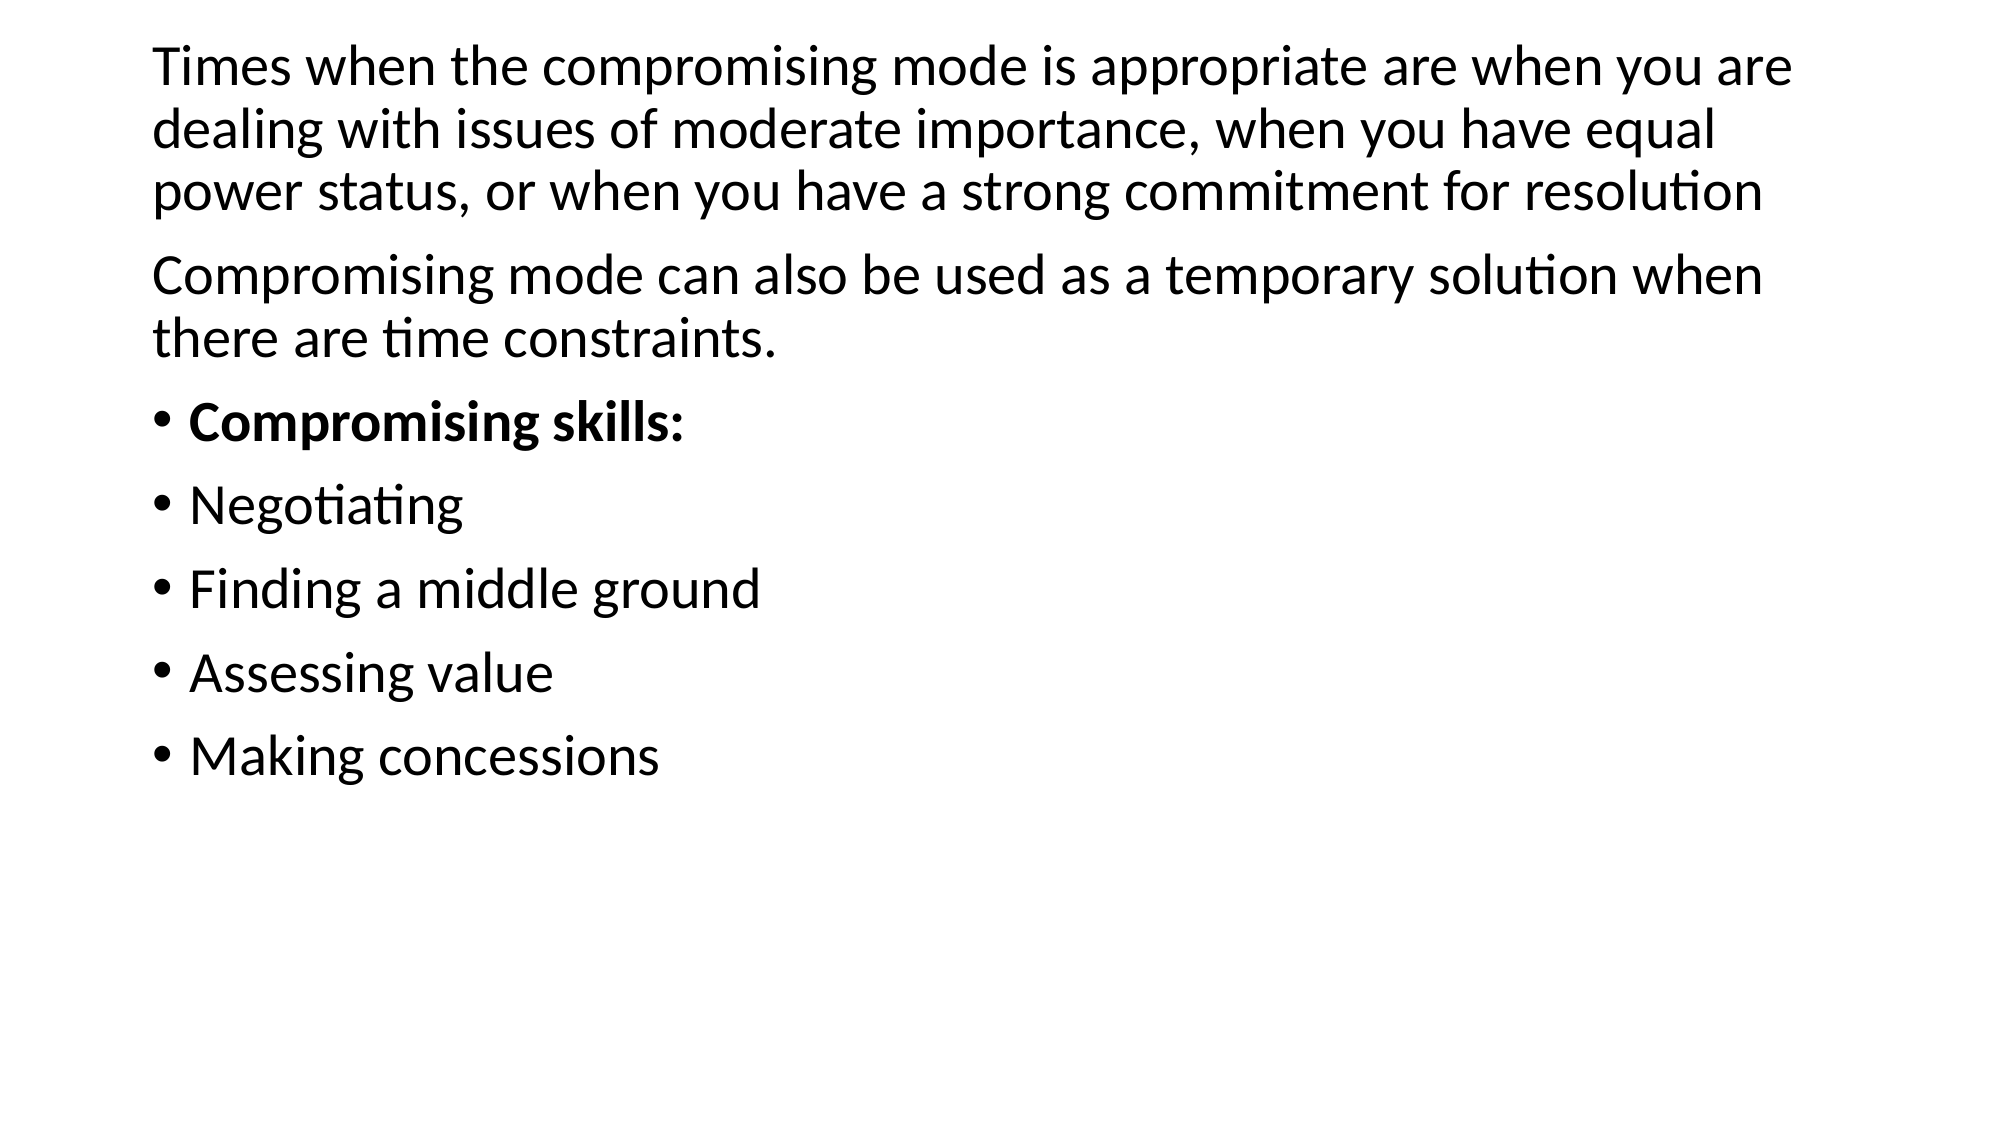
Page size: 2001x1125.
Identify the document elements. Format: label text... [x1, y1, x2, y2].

list Times when the compromising mode is appropriate are when you are dealing with issues of moderate importance, when you have equal power status, or when you have a strong commitment for resolution Compromising mode can also be used as a temporary solution when there are time constraints. Compromising skills: Negotiating Finding a middle ground Assessing value Making concessions [137, 27, 1863, 1014]
